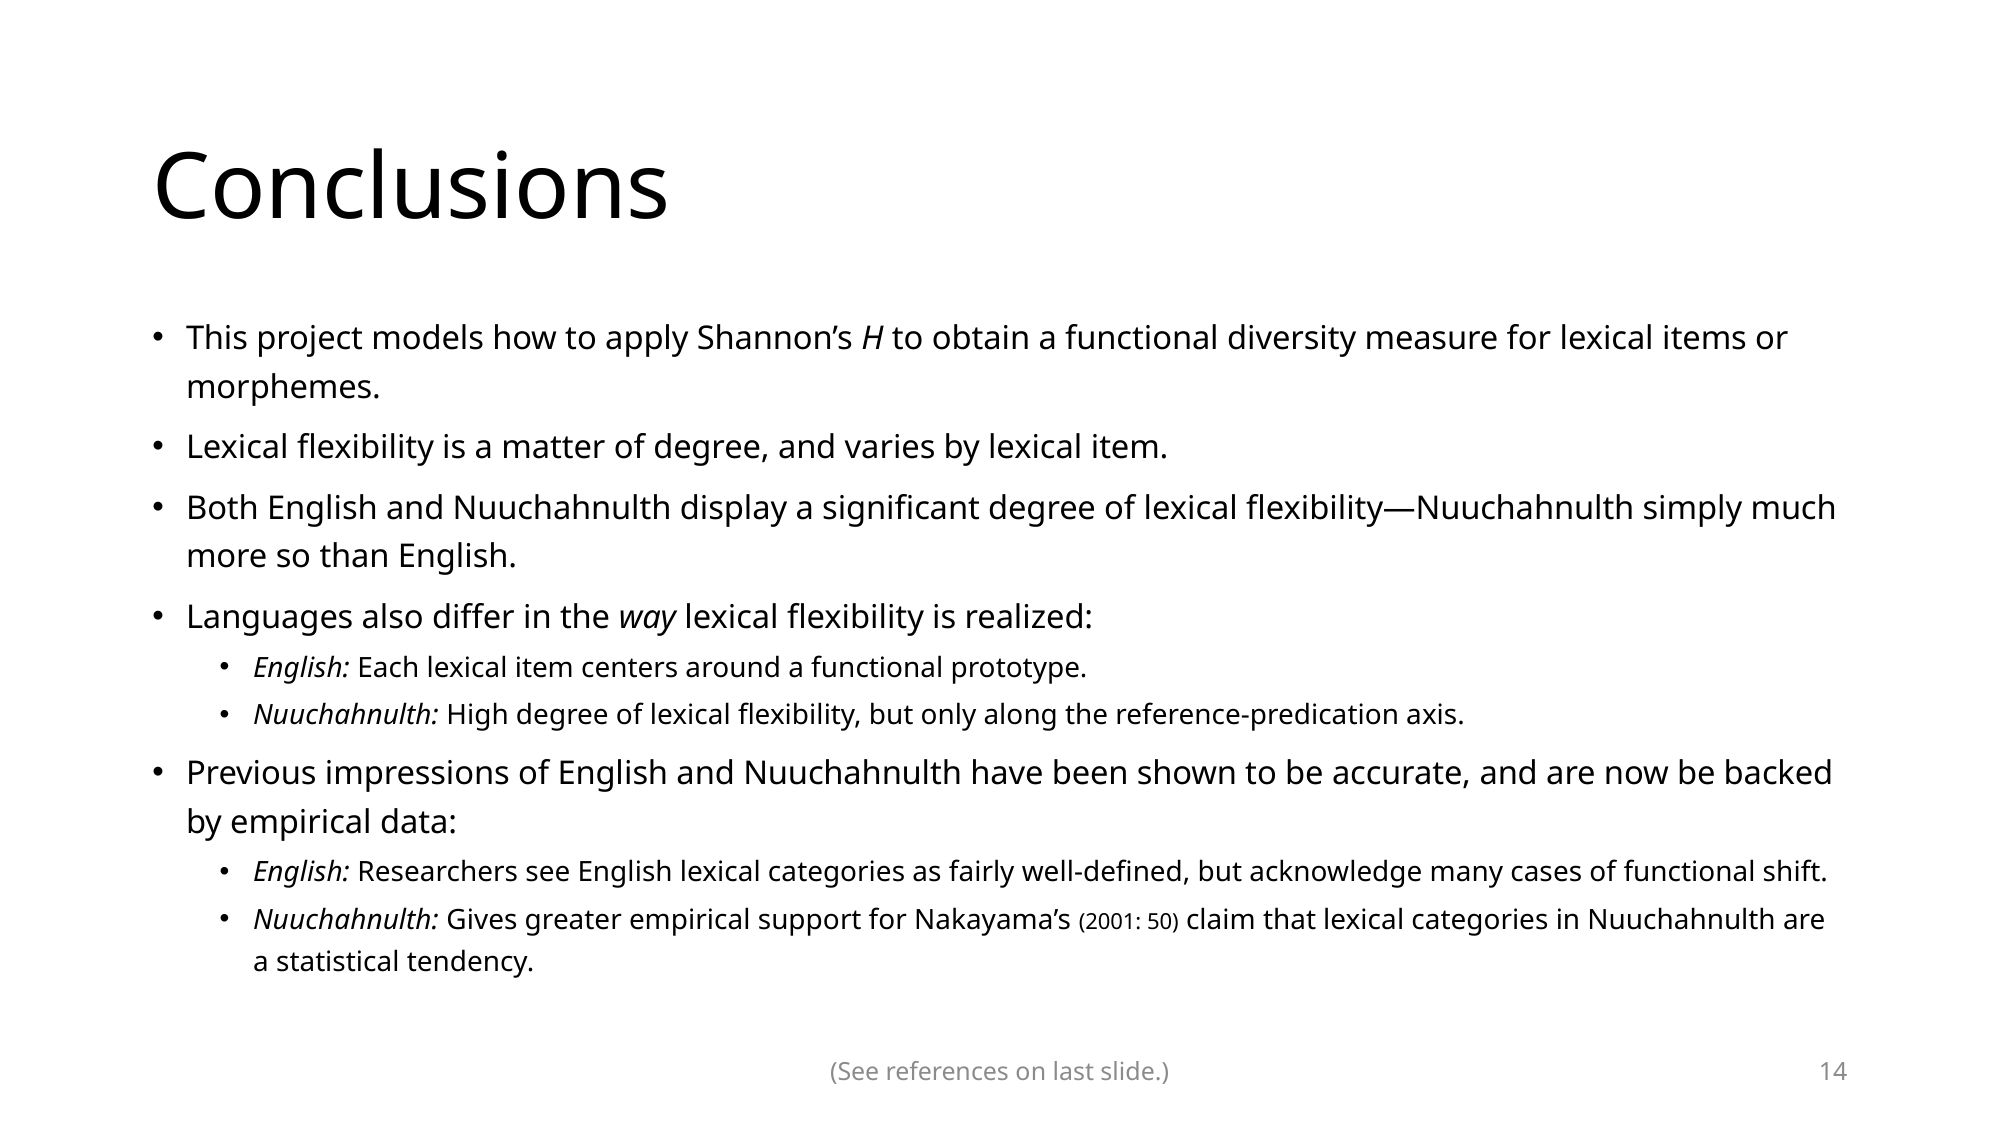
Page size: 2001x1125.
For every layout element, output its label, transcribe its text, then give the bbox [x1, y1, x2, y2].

footer (See references on last slide.) [662, 1042, 1338, 1103]
list This project models how to apply Shannon’s H to obtain a functional diversity measure for lexical items or morphemes. Lexical flexibility is a matter of degree, and varies by lexical item. Both English and Nuuchahnulth display a significant degree of lexical flexibility—Nuuchahnulth simply much more so than English. Languages also differ in the way lexical flexibility is realized: English: Each lexical item centers around a functional prototype. Nuuchahnulth: High degree of lexical flexibility, but only along the reference-predication axis. Previous impressions of English and Nuuchahnulth have been shown to be accurate, and are now be backed by empirical data: English: Researchers see English lexical categories as fairly well-defined, but acknowledge many cases of functional shift. Nuuchahnulth: Gives greater empirical support for Nakayama’s (2001: 50) claim that lexical categories in Nuuchahnulth are a statistical tendency. [137, 299, 1863, 1014]
title Conclusions [137, 59, 1863, 278]
slide_number 14 [1412, 1042, 1863, 1103]
